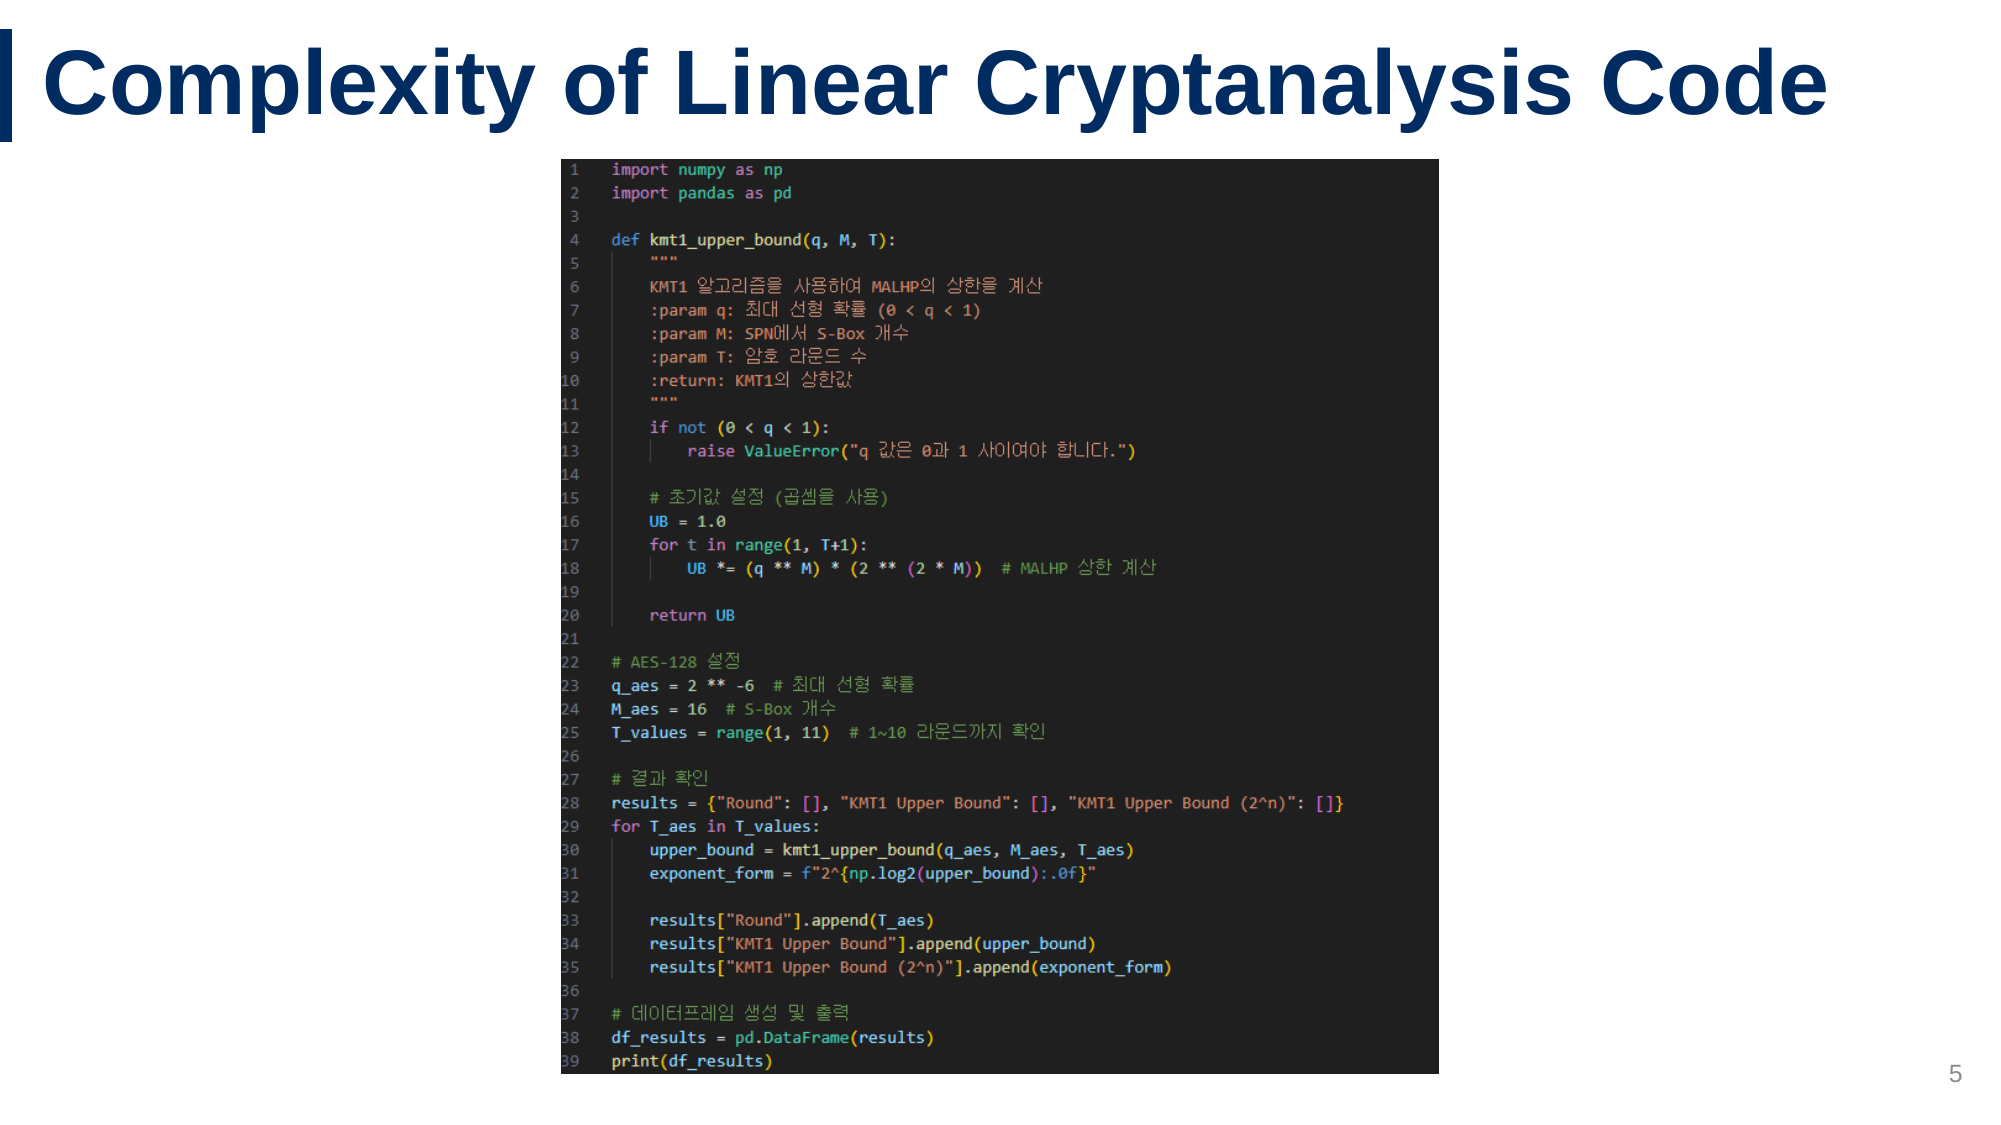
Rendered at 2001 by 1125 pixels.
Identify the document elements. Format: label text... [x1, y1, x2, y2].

picture [561, 159, 1439, 1074]
title Complexity of Linear Cryptanalysis Code [27, 28, 2000, 142]
slide_number 5 [1527, 1042, 1978, 1103]
